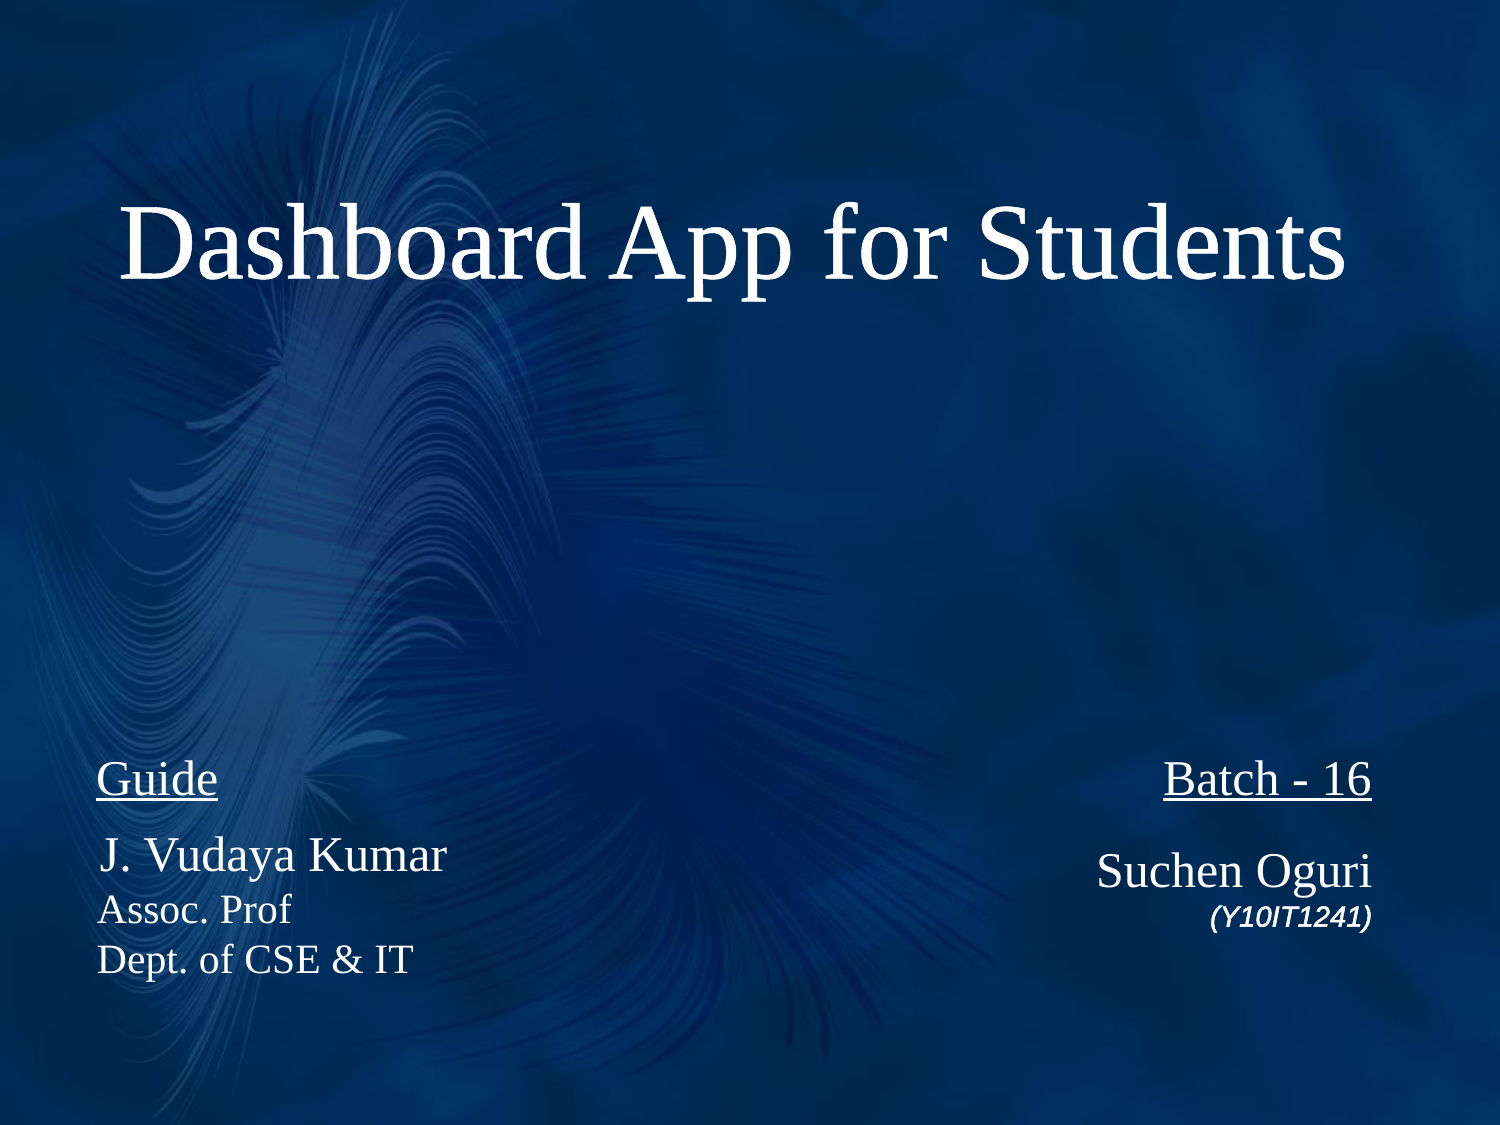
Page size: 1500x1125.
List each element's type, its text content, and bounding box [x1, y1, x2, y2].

text_box Assoc. Prof Dept. of CSE & IT [71, 874, 430, 1040]
text_box Guide [80, 737, 234, 813]
picture [0, 0, 1500, 1125]
text_box Suchen Oguri (Y10IT1241) [999, 830, 1388, 940]
text_box Batch - 16 [1147, 737, 1387, 813]
text_box J. Vudaya Kumar [85, 814, 463, 890]
text_box Dashboard App for Students [102, 162, 1364, 308]
